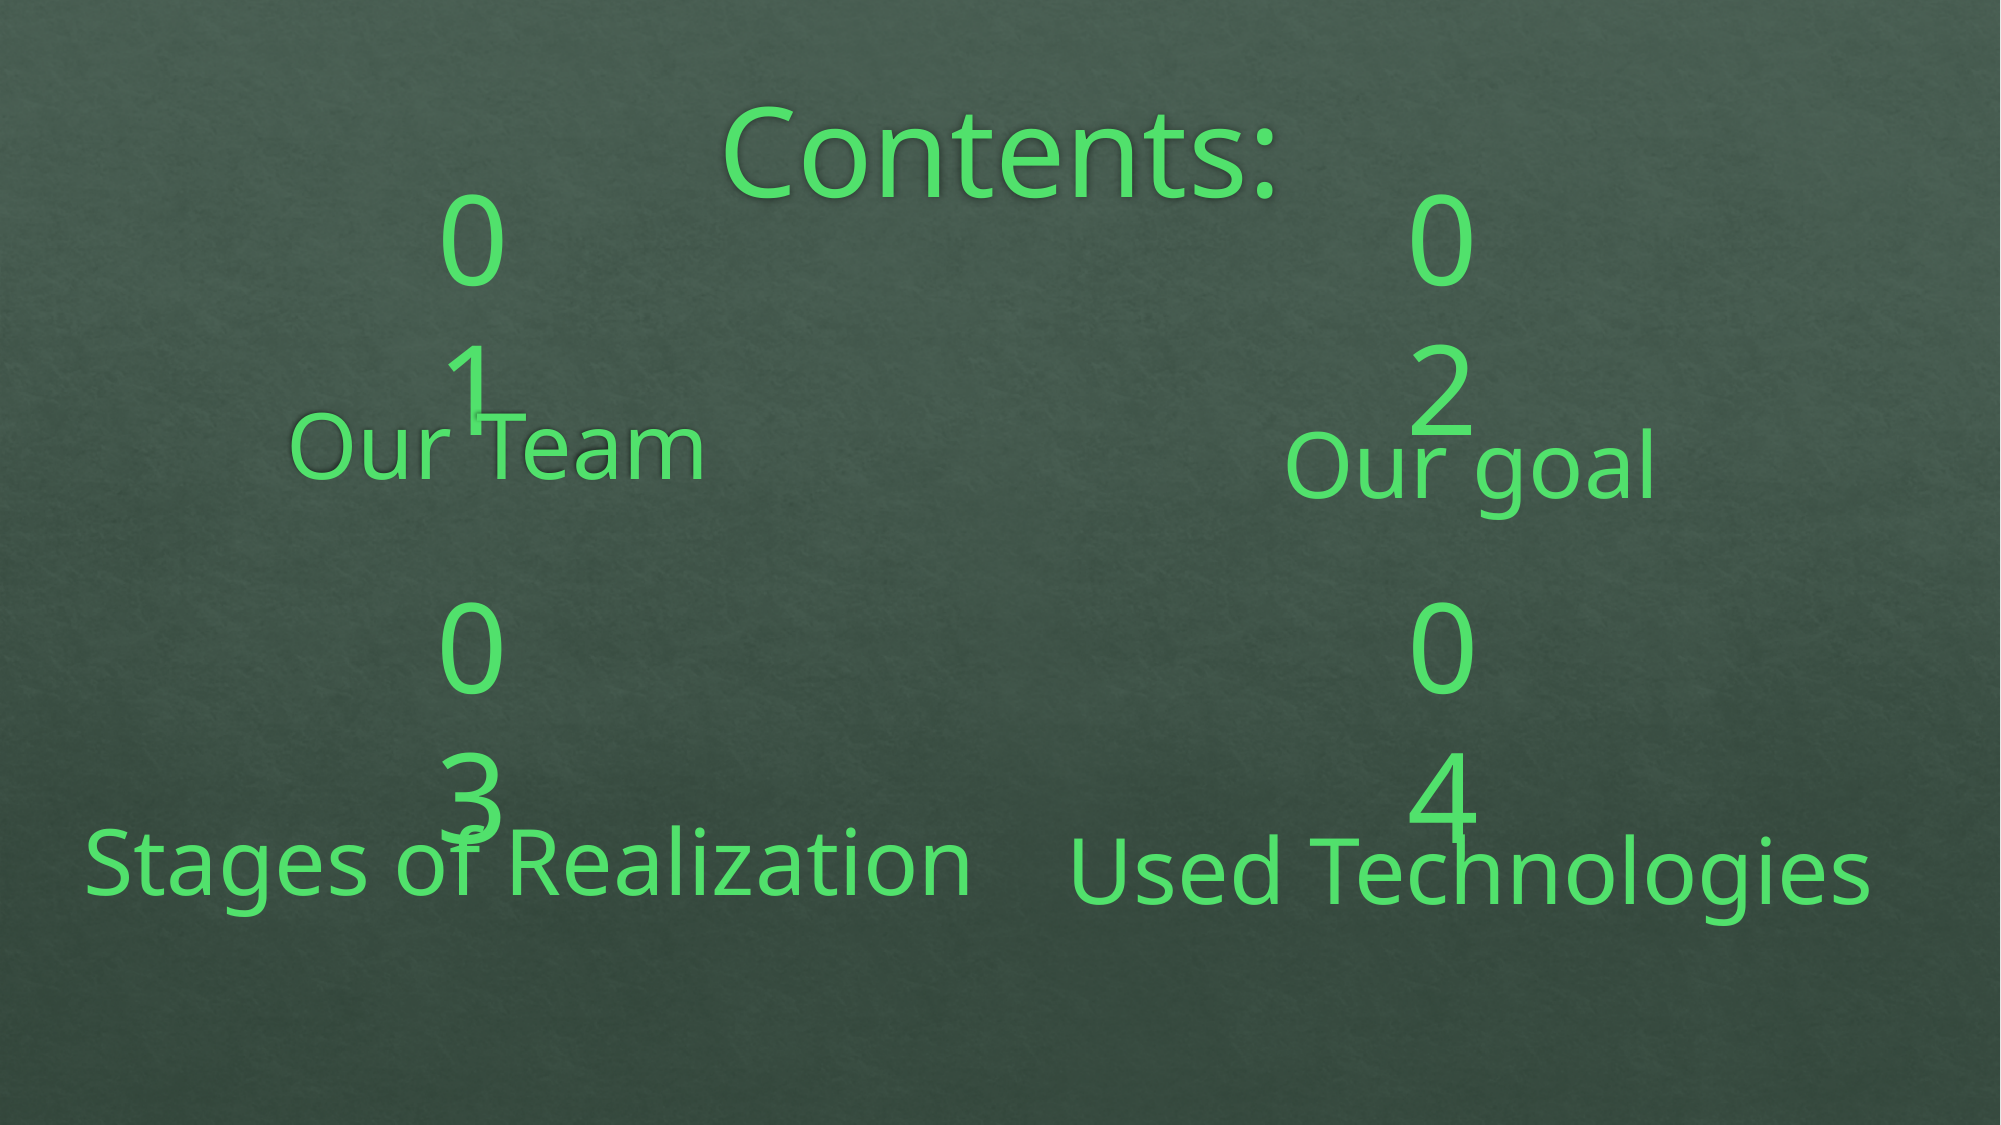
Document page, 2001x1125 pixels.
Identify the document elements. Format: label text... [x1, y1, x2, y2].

text_box Used Technologies [1051, 786, 1894, 938]
text_box 03 [421, 660, 583, 777]
text_box 04 [1392, 660, 1554, 778]
title Contents: [0, 46, 2000, 248]
text_box 02 [1391, 263, 1550, 359]
text_box Our Team [271, 395, 733, 513]
text_box 01 [422, 263, 581, 359]
text_box Stages of Realization [68, 777, 1026, 929]
text_box Our goal [1267, 437, 1690, 533]
